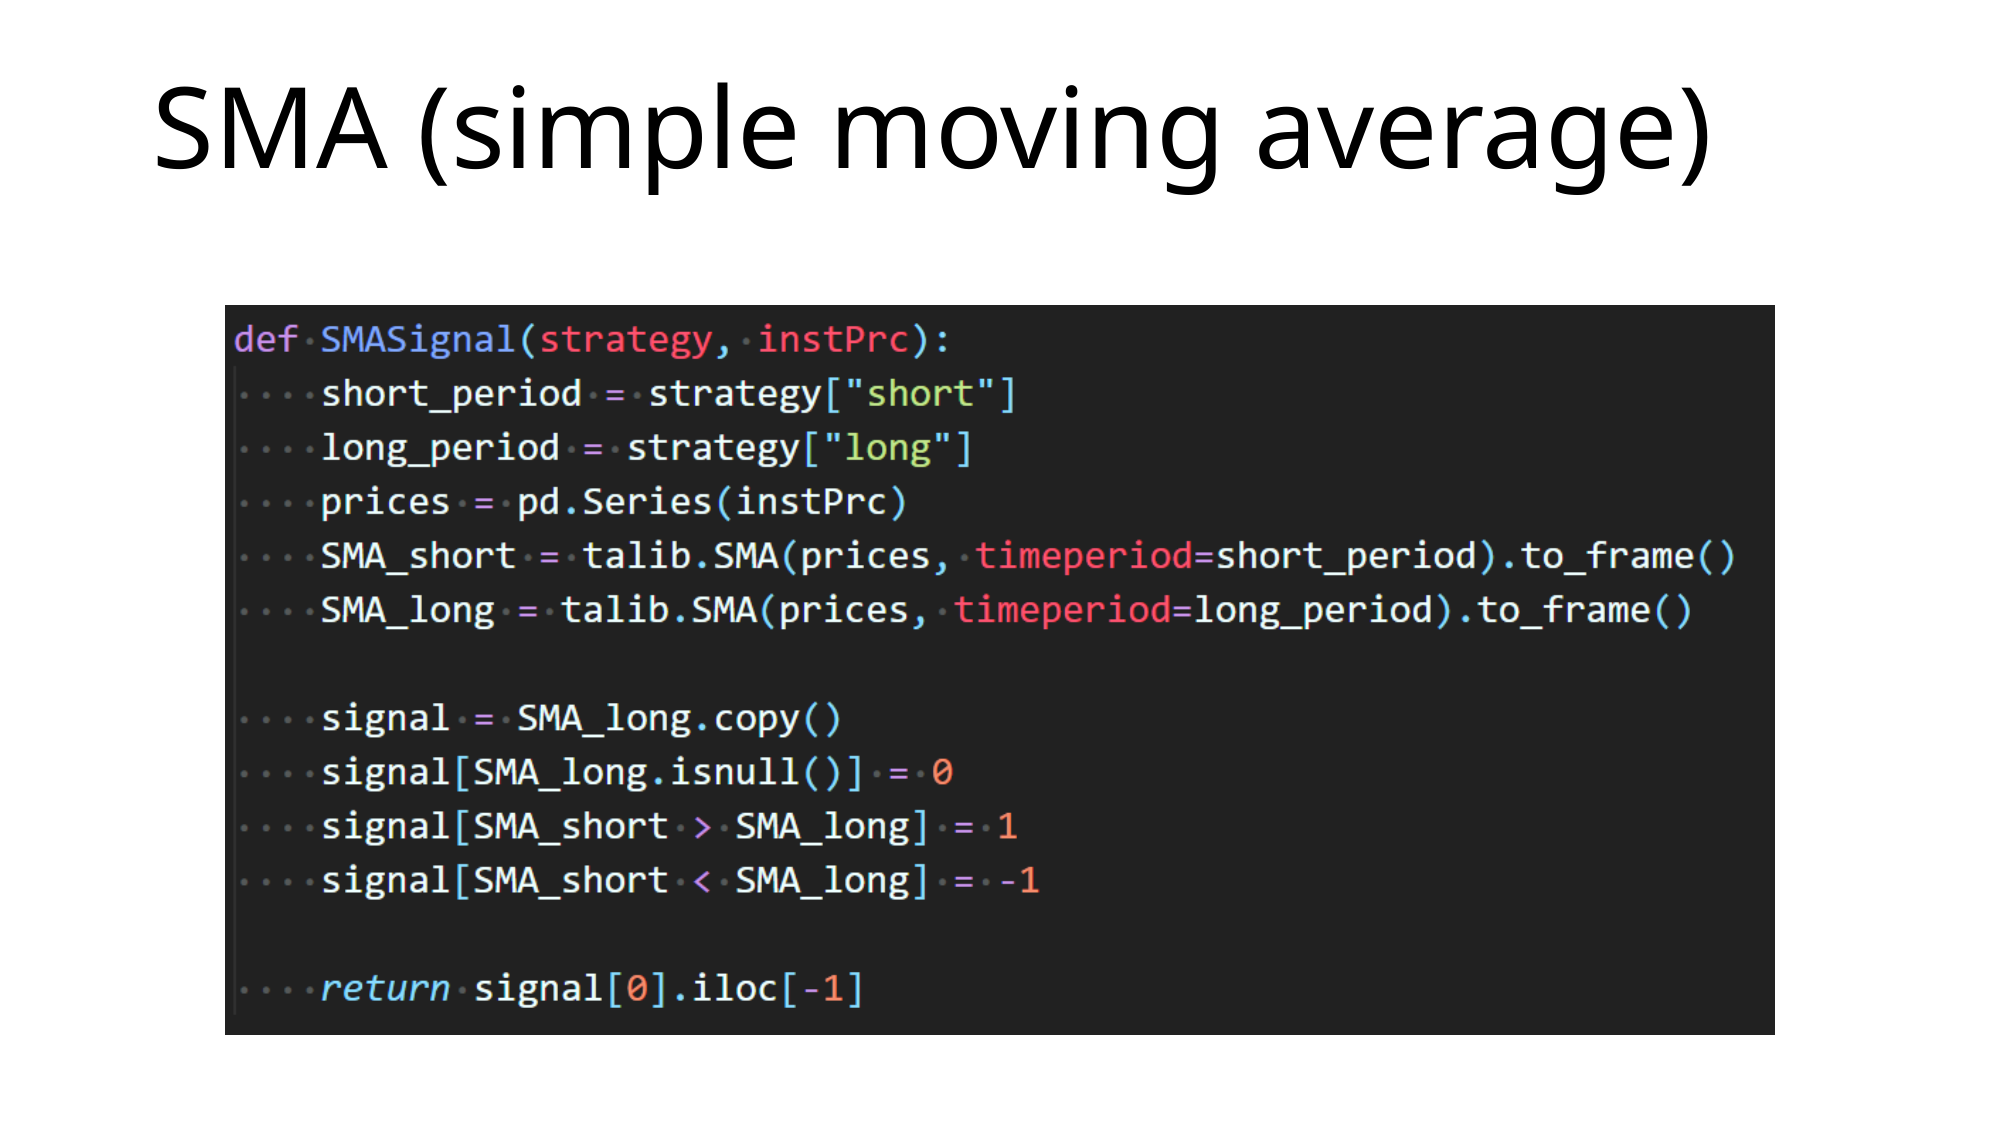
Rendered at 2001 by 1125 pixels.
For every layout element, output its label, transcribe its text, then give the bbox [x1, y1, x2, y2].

title SMA (simple moving average) [137, 47, 1863, 201]
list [224, 305, 1775, 1035]
